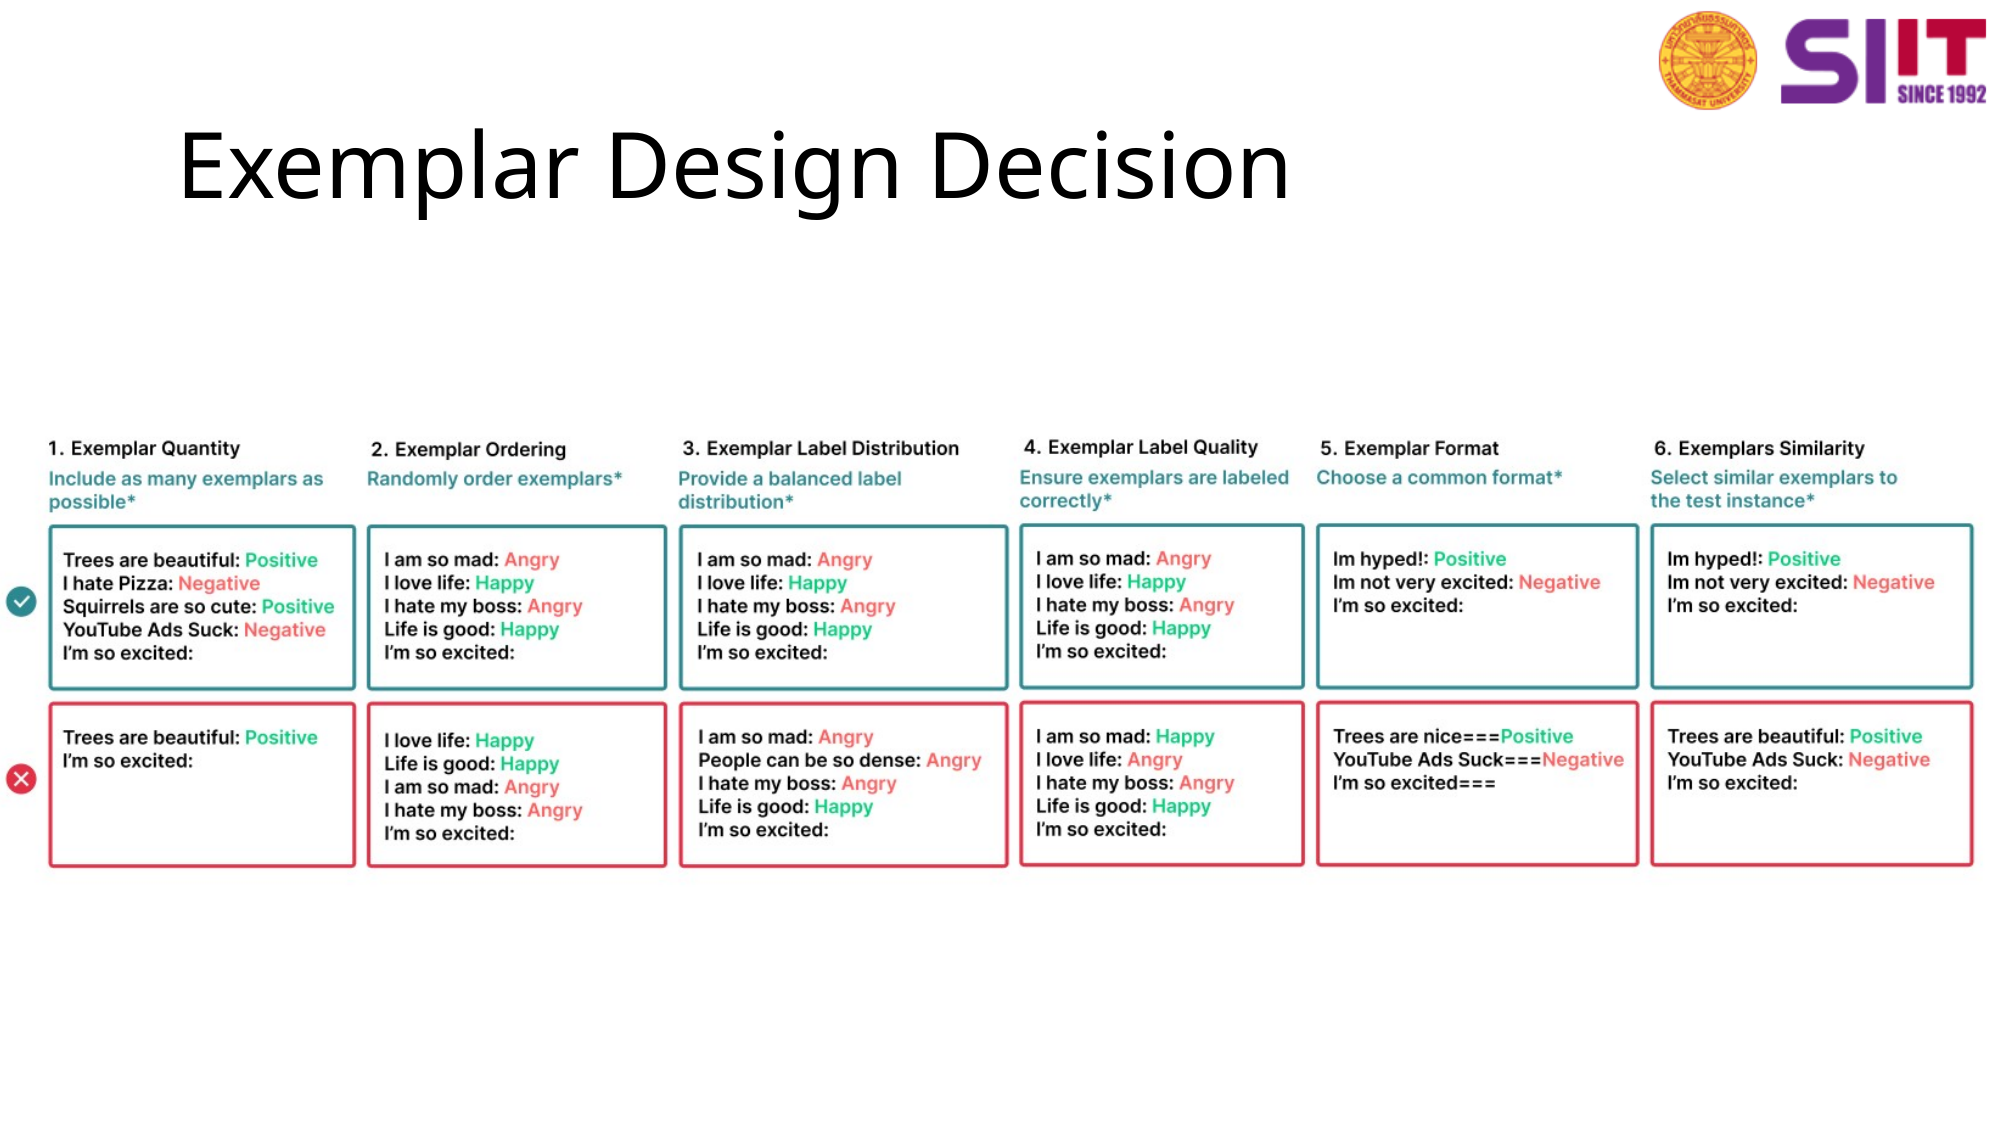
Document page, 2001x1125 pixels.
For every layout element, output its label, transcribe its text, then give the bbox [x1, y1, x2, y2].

picture [1637, 0, 2001, 134]
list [0, 397, 2000, 892]
title Exemplar Design Decision [137, 59, 1863, 278]
